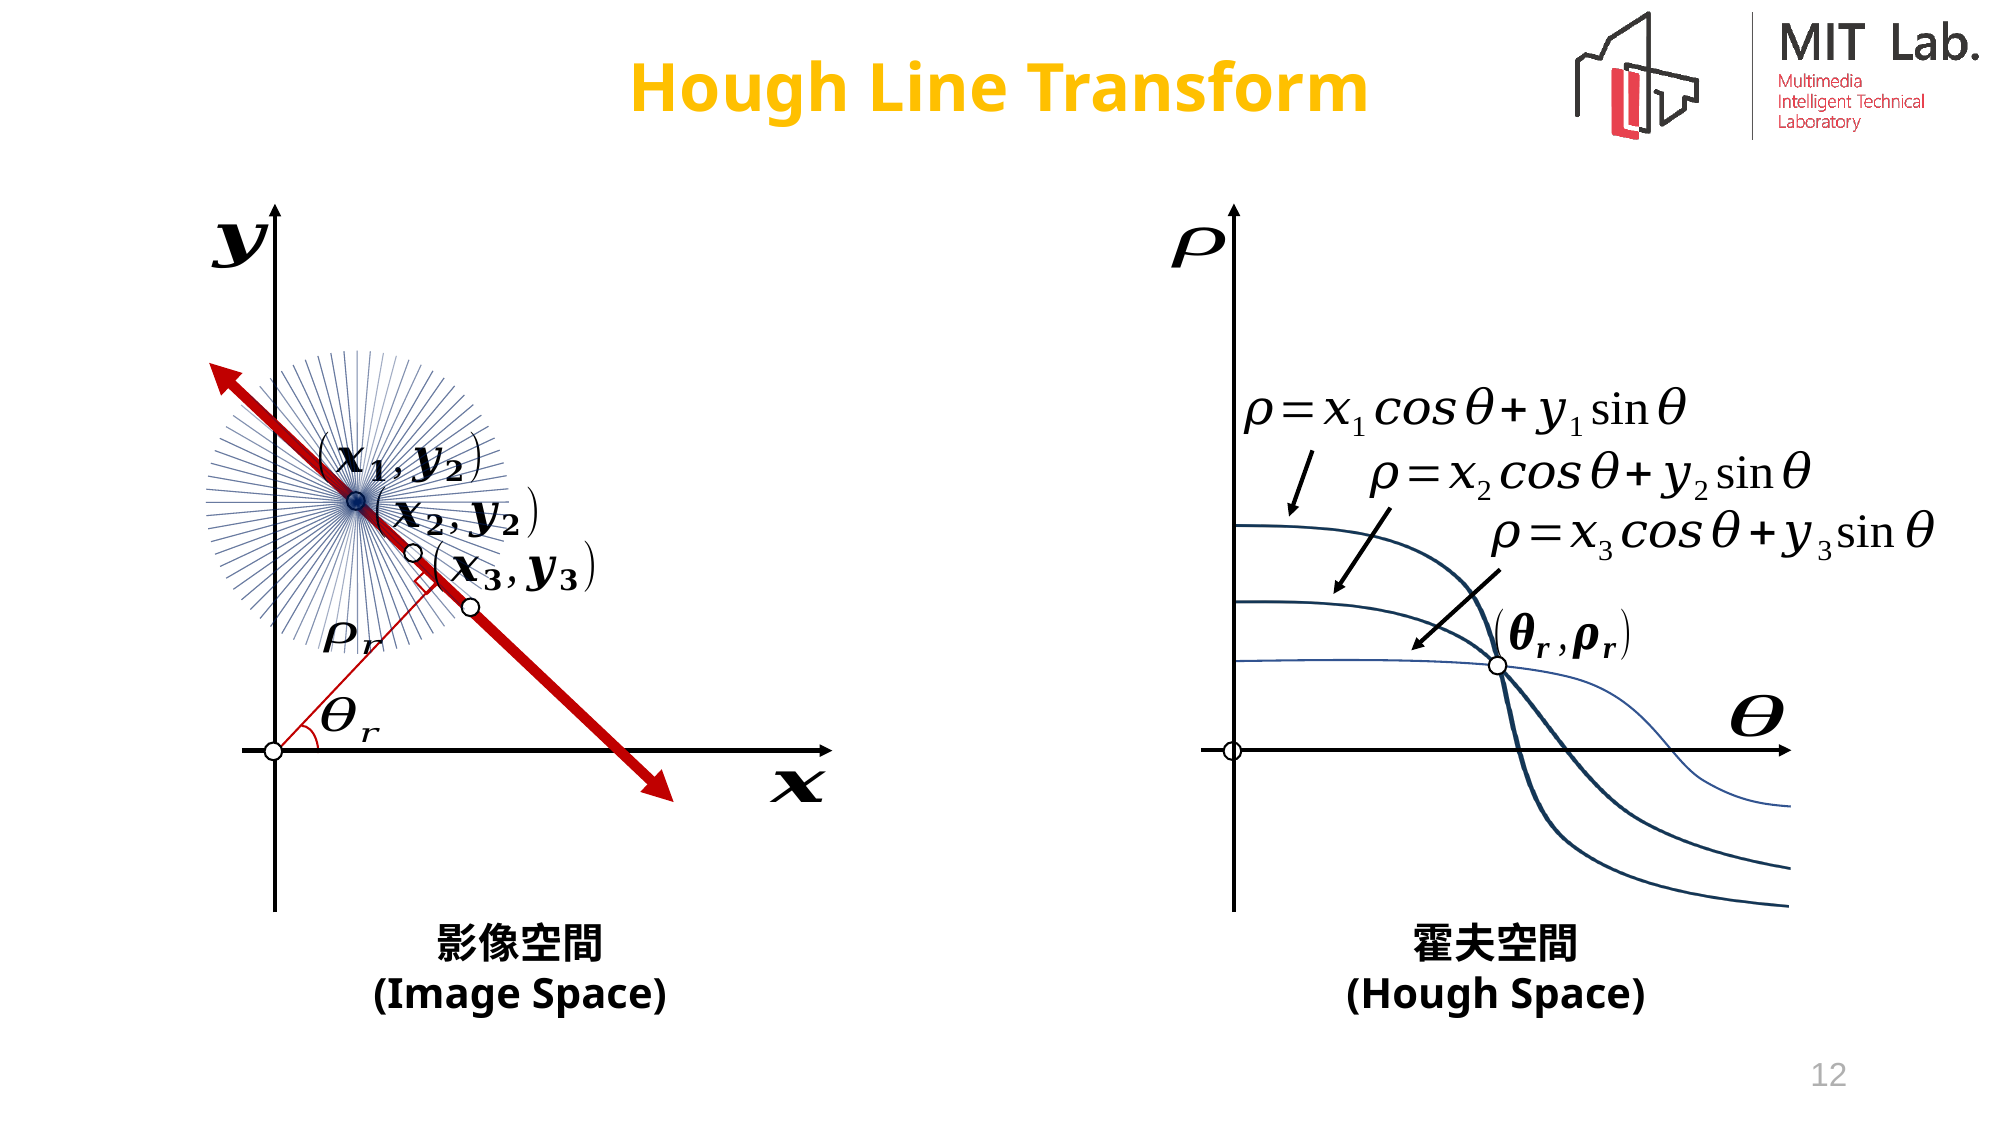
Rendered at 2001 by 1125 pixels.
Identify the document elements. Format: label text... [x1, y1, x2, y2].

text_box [1233, 524, 1791, 750]
text_box [1222, 751, 1232, 761]
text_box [214, 359, 500, 645]
text_box [1222, 741, 1232, 750]
text_box 霍夫空間 (Hough Space) [1331, 913, 1661, 1025]
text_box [1333, 507, 1391, 557]
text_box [208, 203, 833, 913]
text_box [1288, 450, 1313, 517]
text_box 影像空間 (Image Space) [358, 913, 683, 1025]
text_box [1411, 569, 1501, 651]
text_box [1333, 558, 1391, 594]
slide_number 12 [1412, 1042, 1863, 1103]
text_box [1233, 751, 1791, 913]
text_box Hough Line Transform [499, 34, 1501, 135]
picture [1522, 0, 2001, 164]
